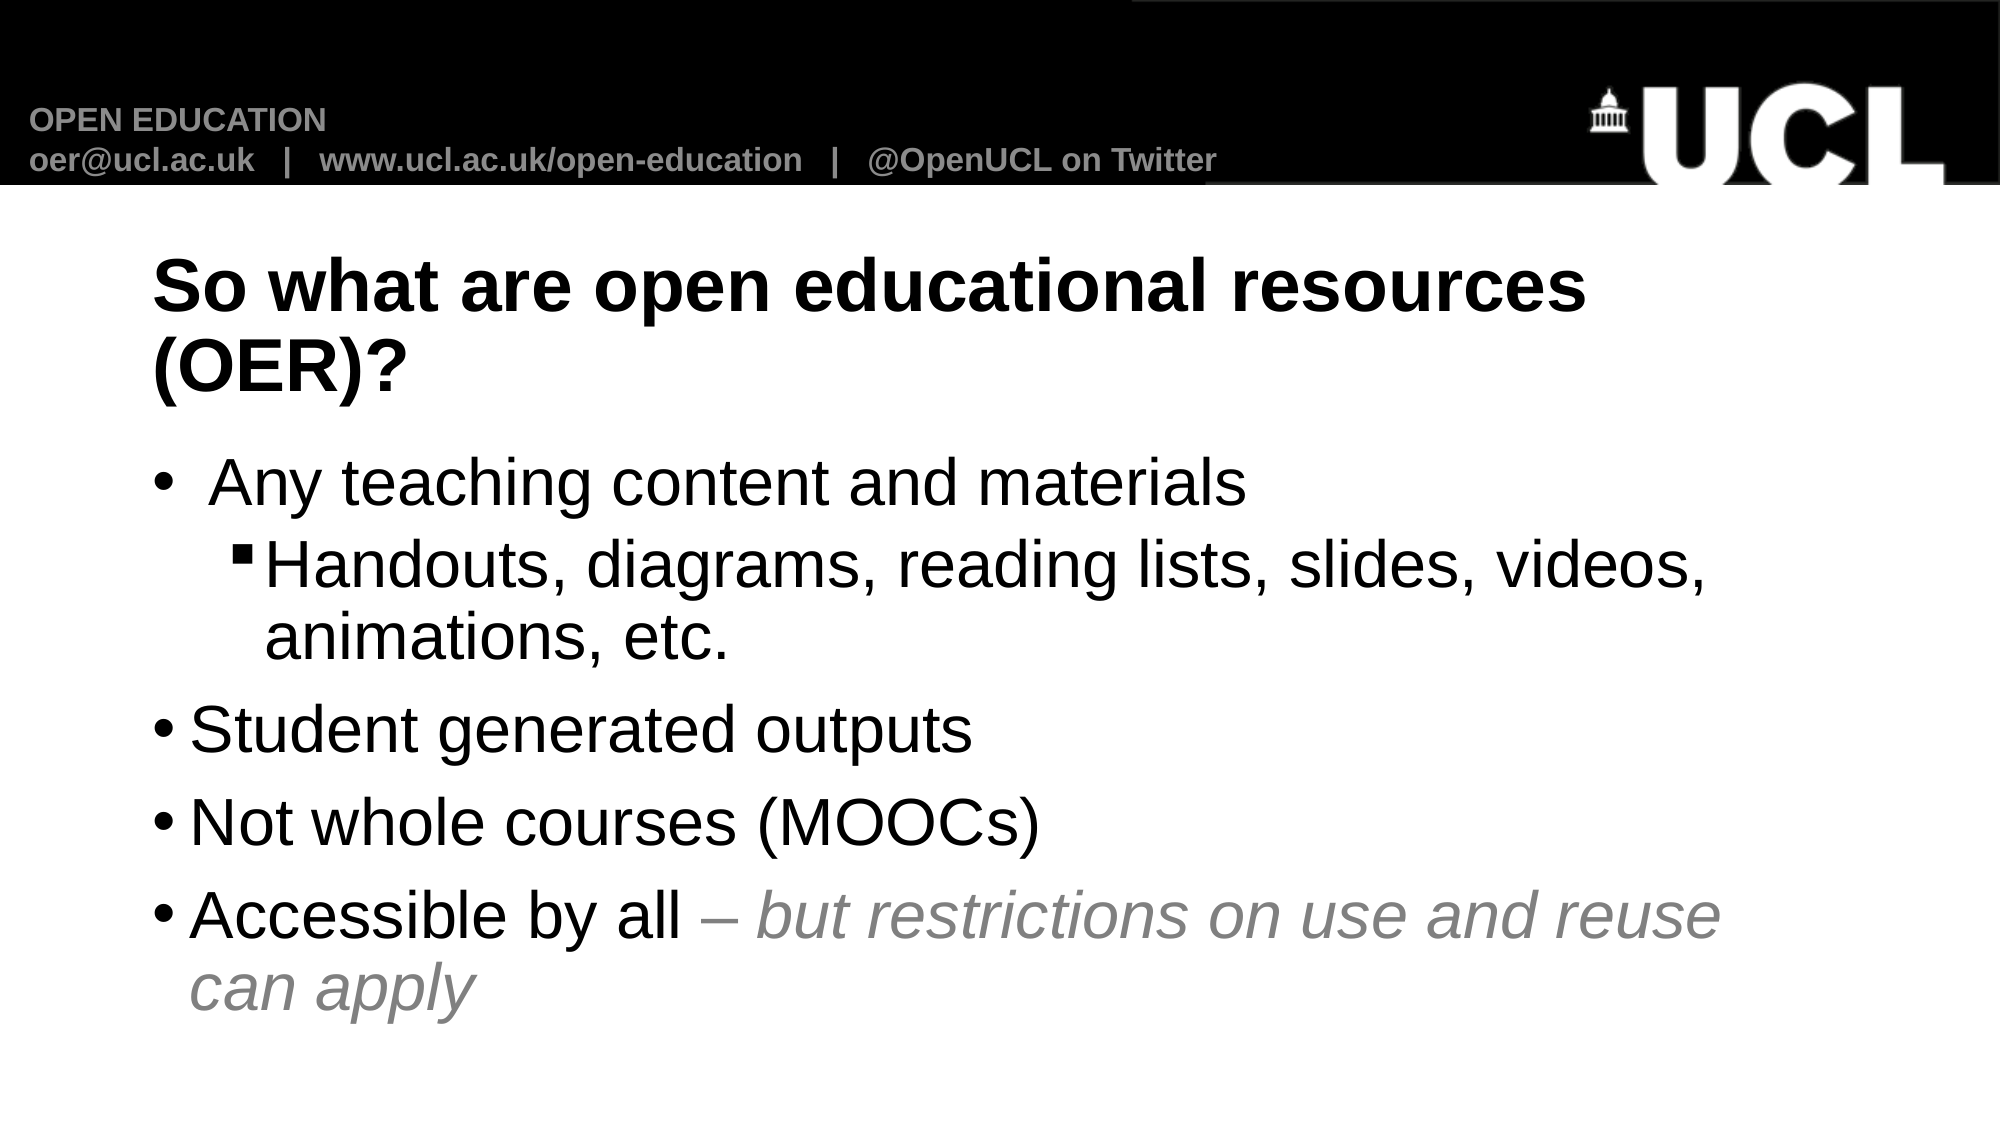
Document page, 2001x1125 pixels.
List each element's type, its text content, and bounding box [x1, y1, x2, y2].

title So what are open educational resources (OER)? [137, 213, 1863, 440]
list Any teaching content and materials Handouts, diagrams, reading lists, slides, videos, animations, etc. Student generated outputs Not whole courses (MOOCs) Accessible by all – but restrictions on use and reuse can apply [137, 440, 1863, 1043]
text_box OPEN EDUCATION oer@ucl.ac.uk | www.ucl.ac.uk/open-education | @OpenUCL on Twitter [13, 75, 1562, 201]
picture [0, 0, 2000, 185]
